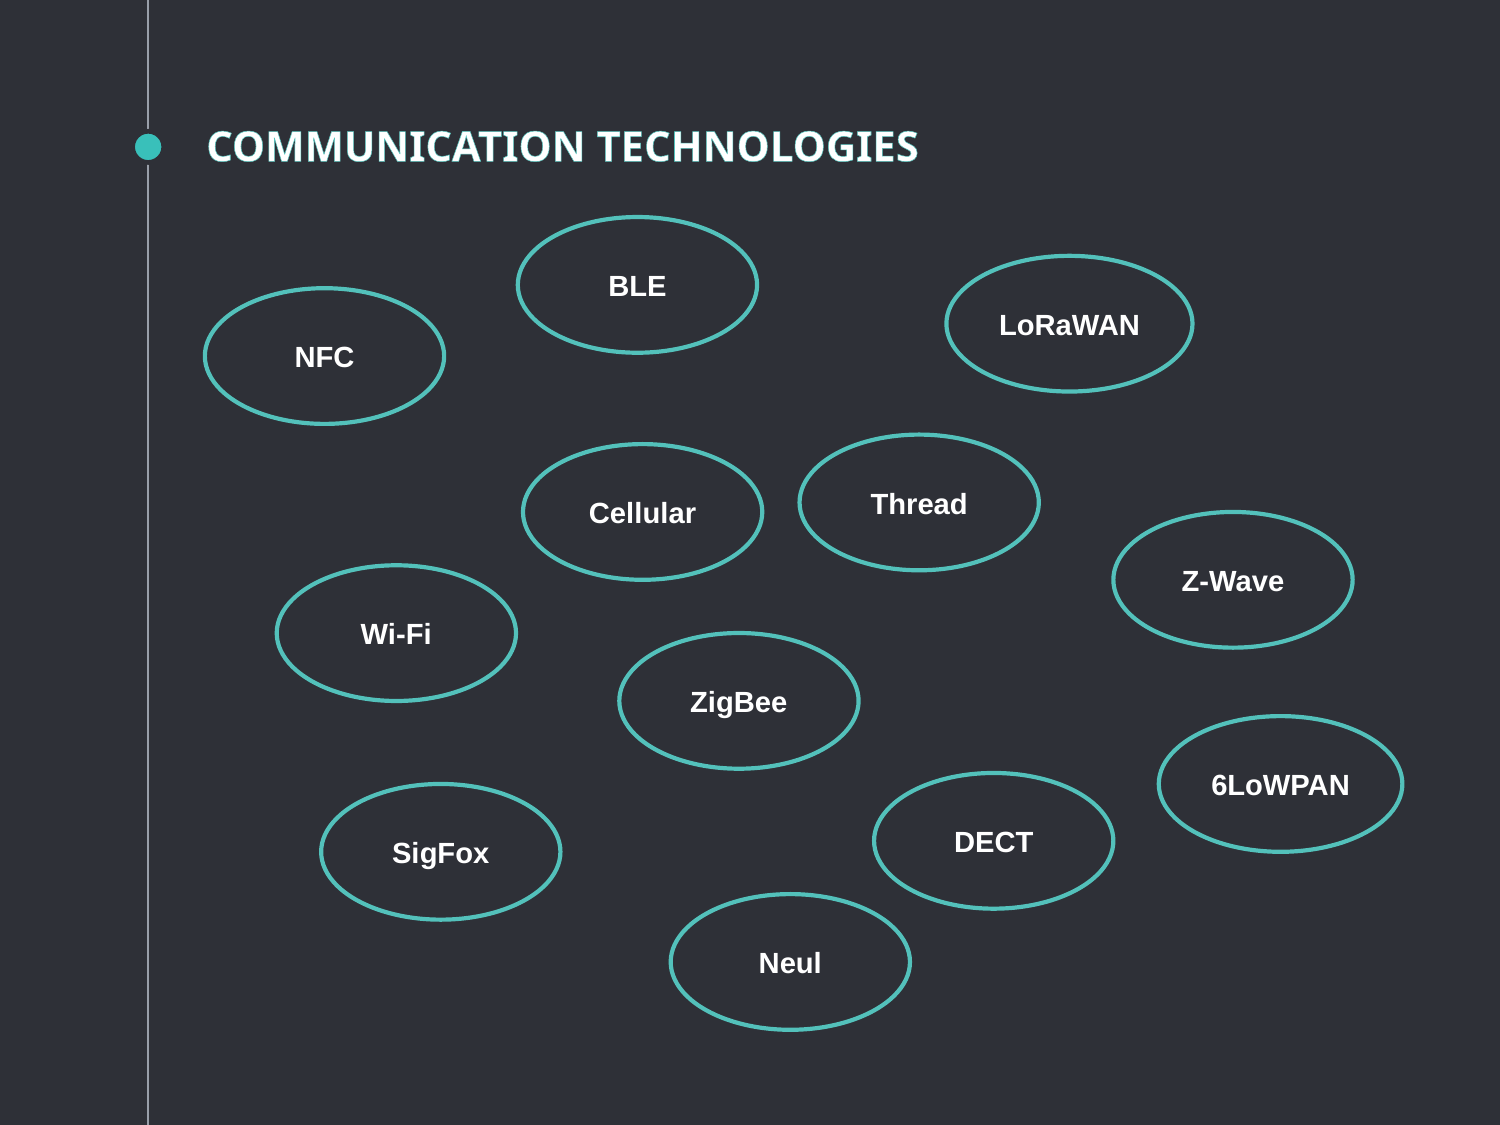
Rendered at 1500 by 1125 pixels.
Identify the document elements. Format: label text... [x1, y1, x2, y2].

text_box Z-Wave [1111, 509, 1355, 650]
text_box ZigBee [617, 630, 861, 771]
text_box Neul [668, 891, 913, 1032]
text_box Cellular [520, 441, 765, 582]
text_box LoRaWAN [944, 253, 1195, 394]
text_box DECT [871, 770, 1116, 911]
text_box 6LoWPAN [1156, 714, 1405, 854]
text_box SigFox [319, 781, 563, 922]
title COMMUNICATION TECHNOLOGIES [191, 109, 1317, 185]
text_box Wi-Fi [274, 563, 519, 704]
text_box NFC [202, 286, 447, 426]
text_box Thread [797, 432, 1041, 573]
text_box BLE [515, 214, 760, 355]
